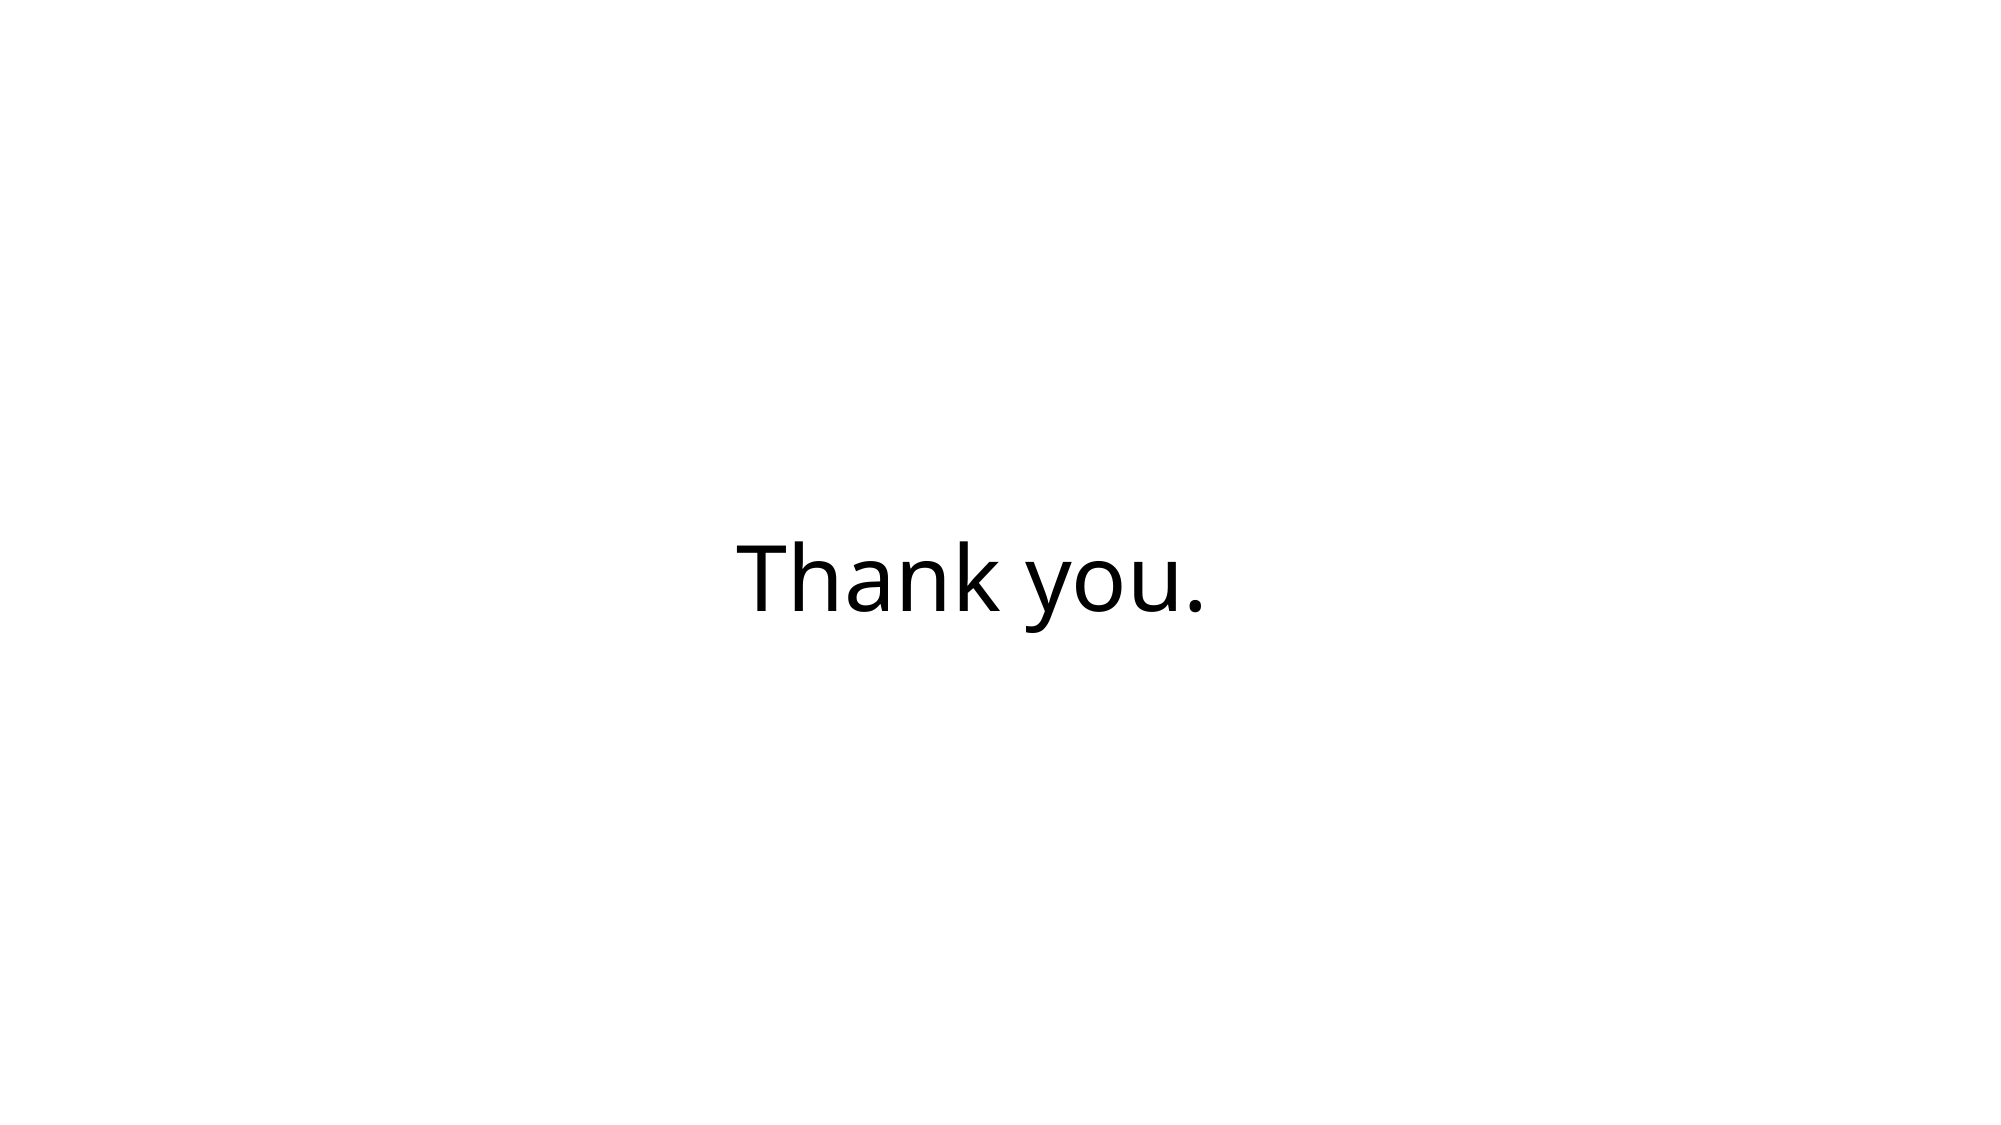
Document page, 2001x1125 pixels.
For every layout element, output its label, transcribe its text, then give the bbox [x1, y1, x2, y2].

title Thank you. [110, 473, 1836, 691]
